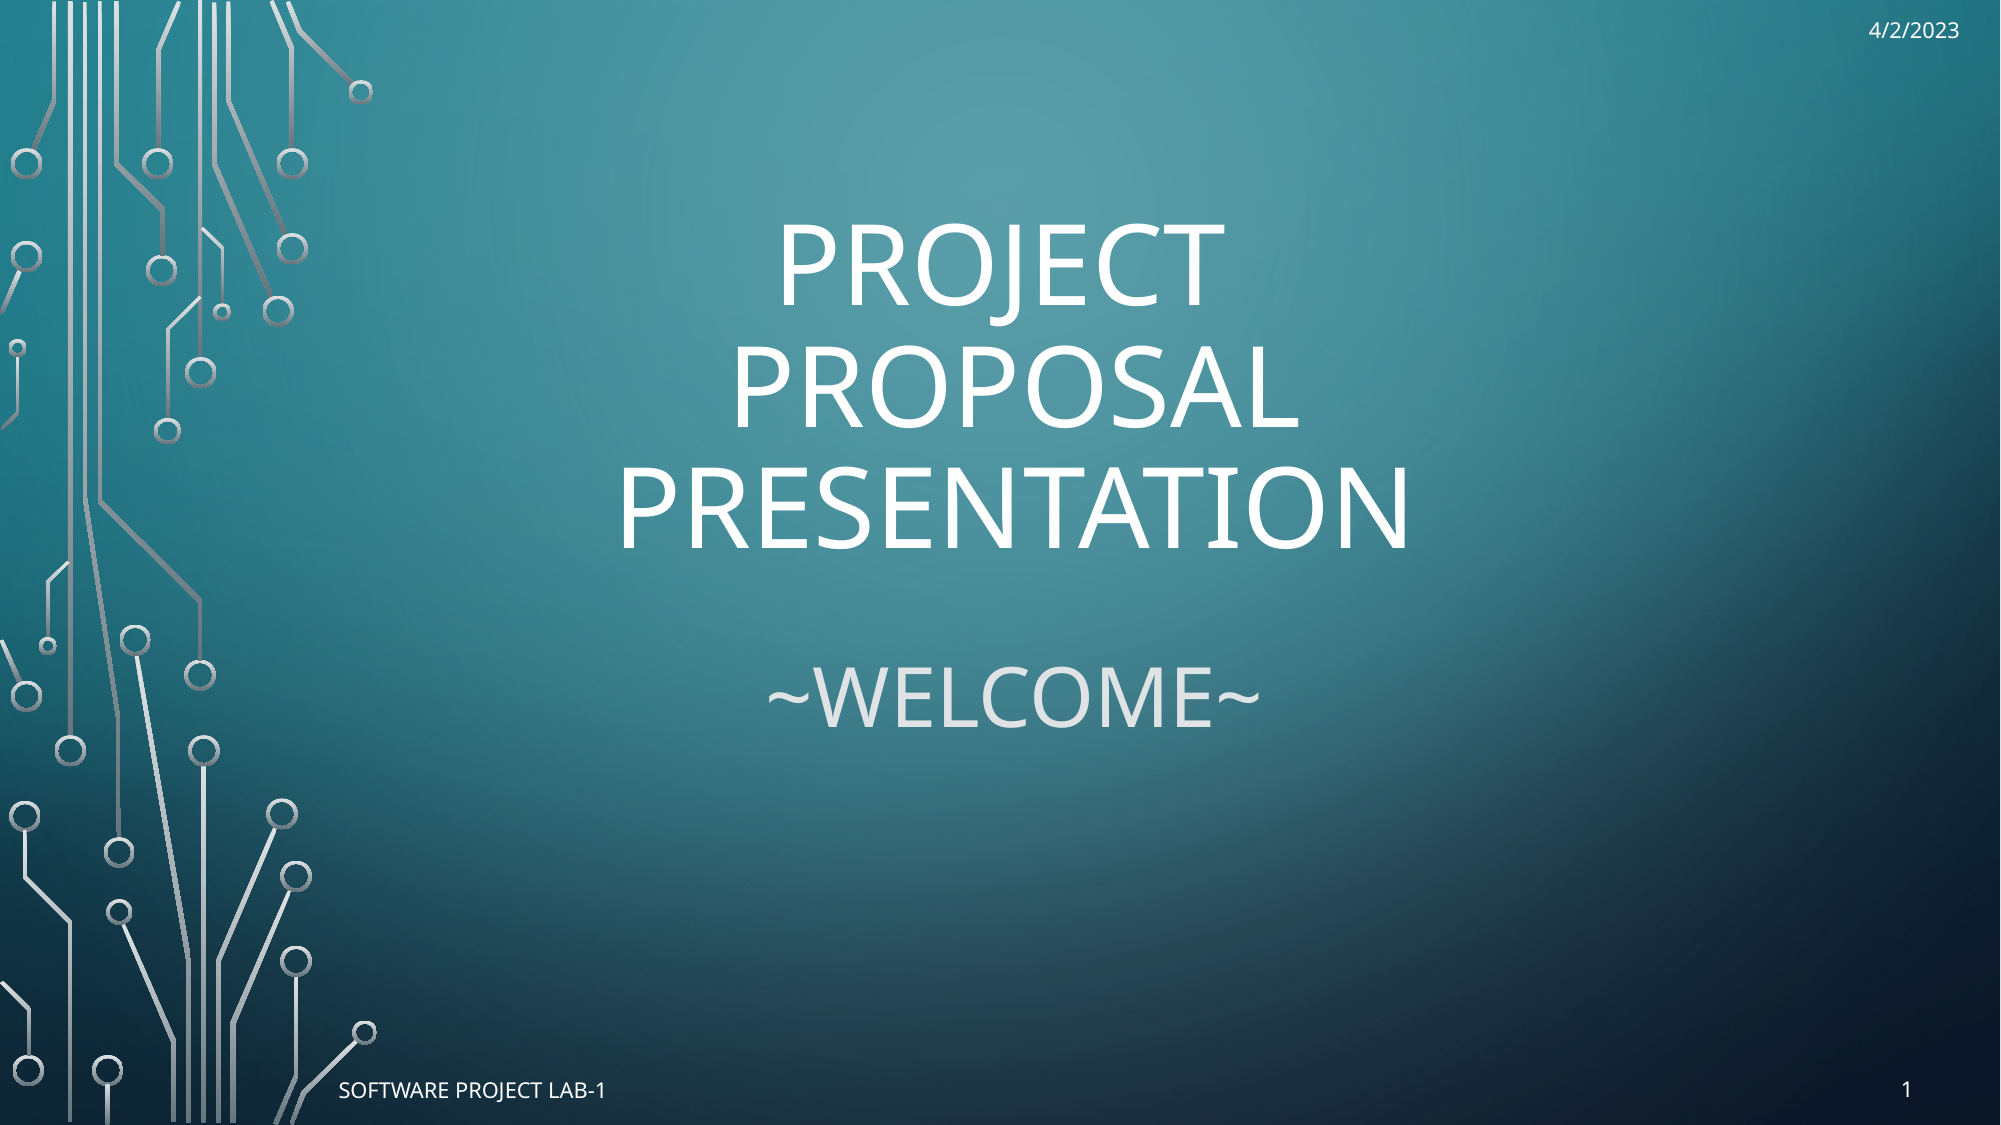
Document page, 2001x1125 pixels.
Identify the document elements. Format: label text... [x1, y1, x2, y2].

footer Software Project Lab-1 [323, 1060, 1165, 1120]
title Project proposal presentation [293, 188, 1736, 581]
slide_number 1 [1801, 1060, 1929, 1120]
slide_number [1524, 0, 1975, 60]
subtitle ~WELCOME~ [293, 616, 1736, 888]
